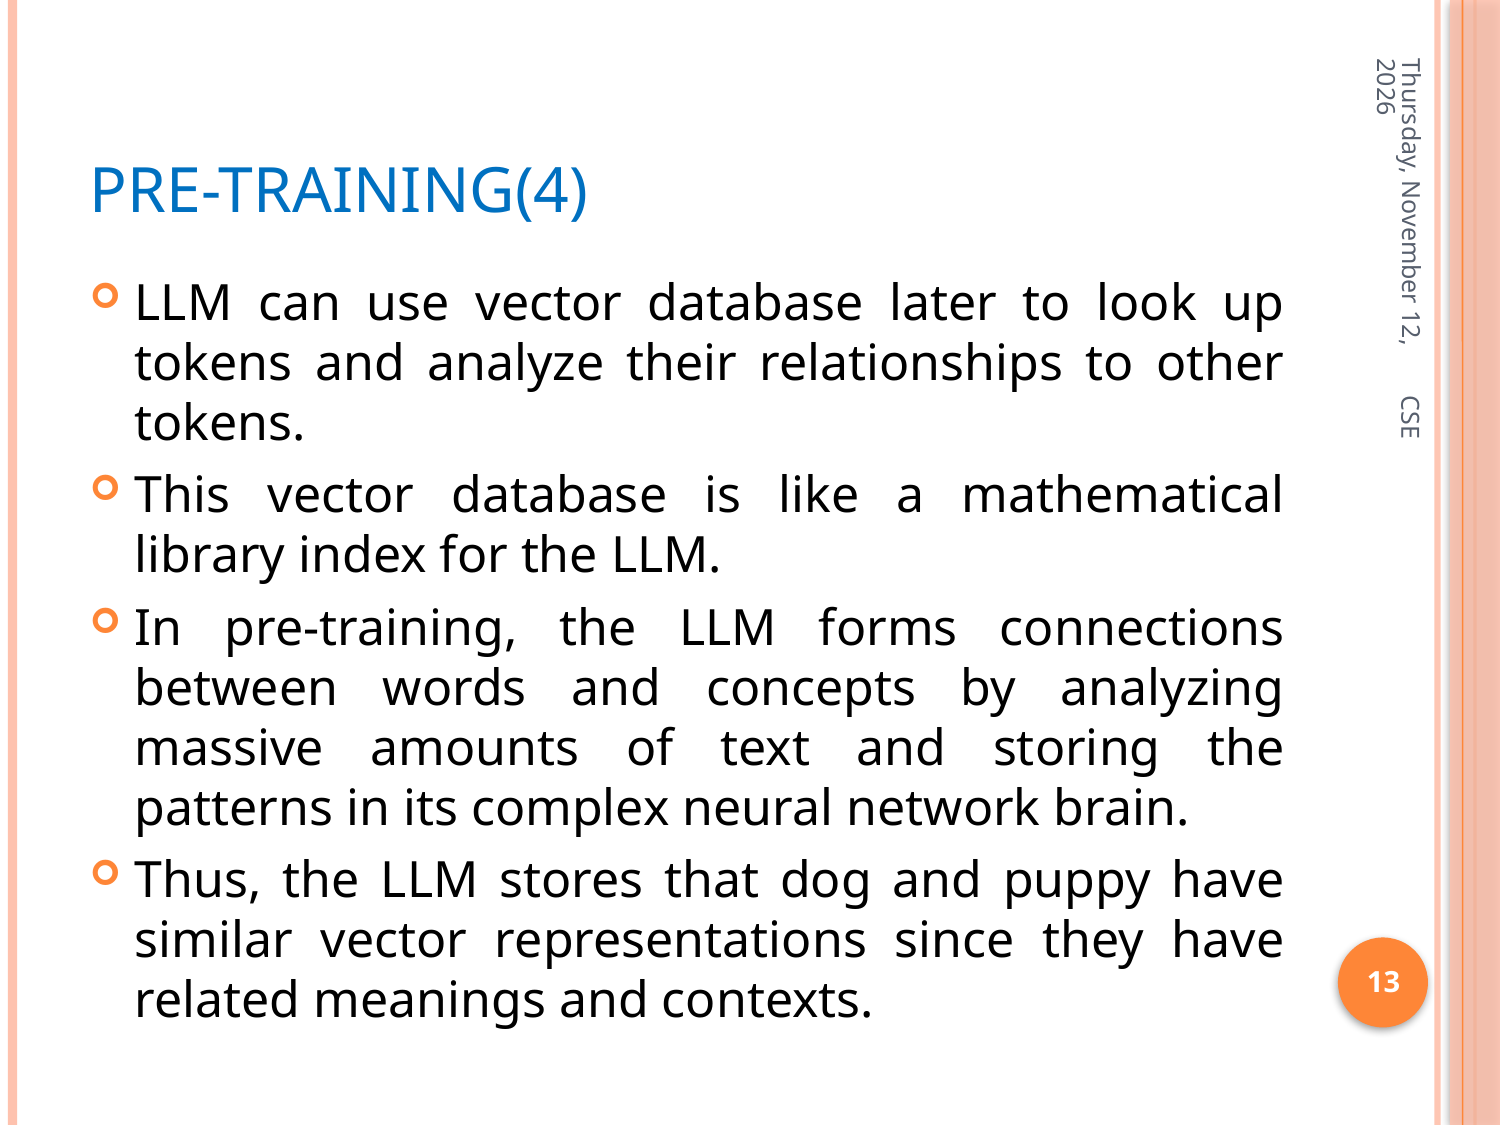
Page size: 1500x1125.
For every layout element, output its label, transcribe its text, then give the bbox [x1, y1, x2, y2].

slide_number 13 [1333, 940, 1434, 1027]
footer CSE [1379, 380, 1440, 906]
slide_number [1378, 43, 1442, 374]
title Pre-training(4) [75, 45, 1300, 233]
list LLM can use vector database later to look up tokens and analyze their relationships to other tokens. This vector database is like a mathematical library index for the LLM. In pre-training, the LLM forms connections between words and concepts by analyzing massive amounts of text and storing the patterns in its complex neural network brain. Thus, the LLM stores that dog and puppy have similar vector representations since they have related meanings and contexts. [75, 262, 1300, 1062]
